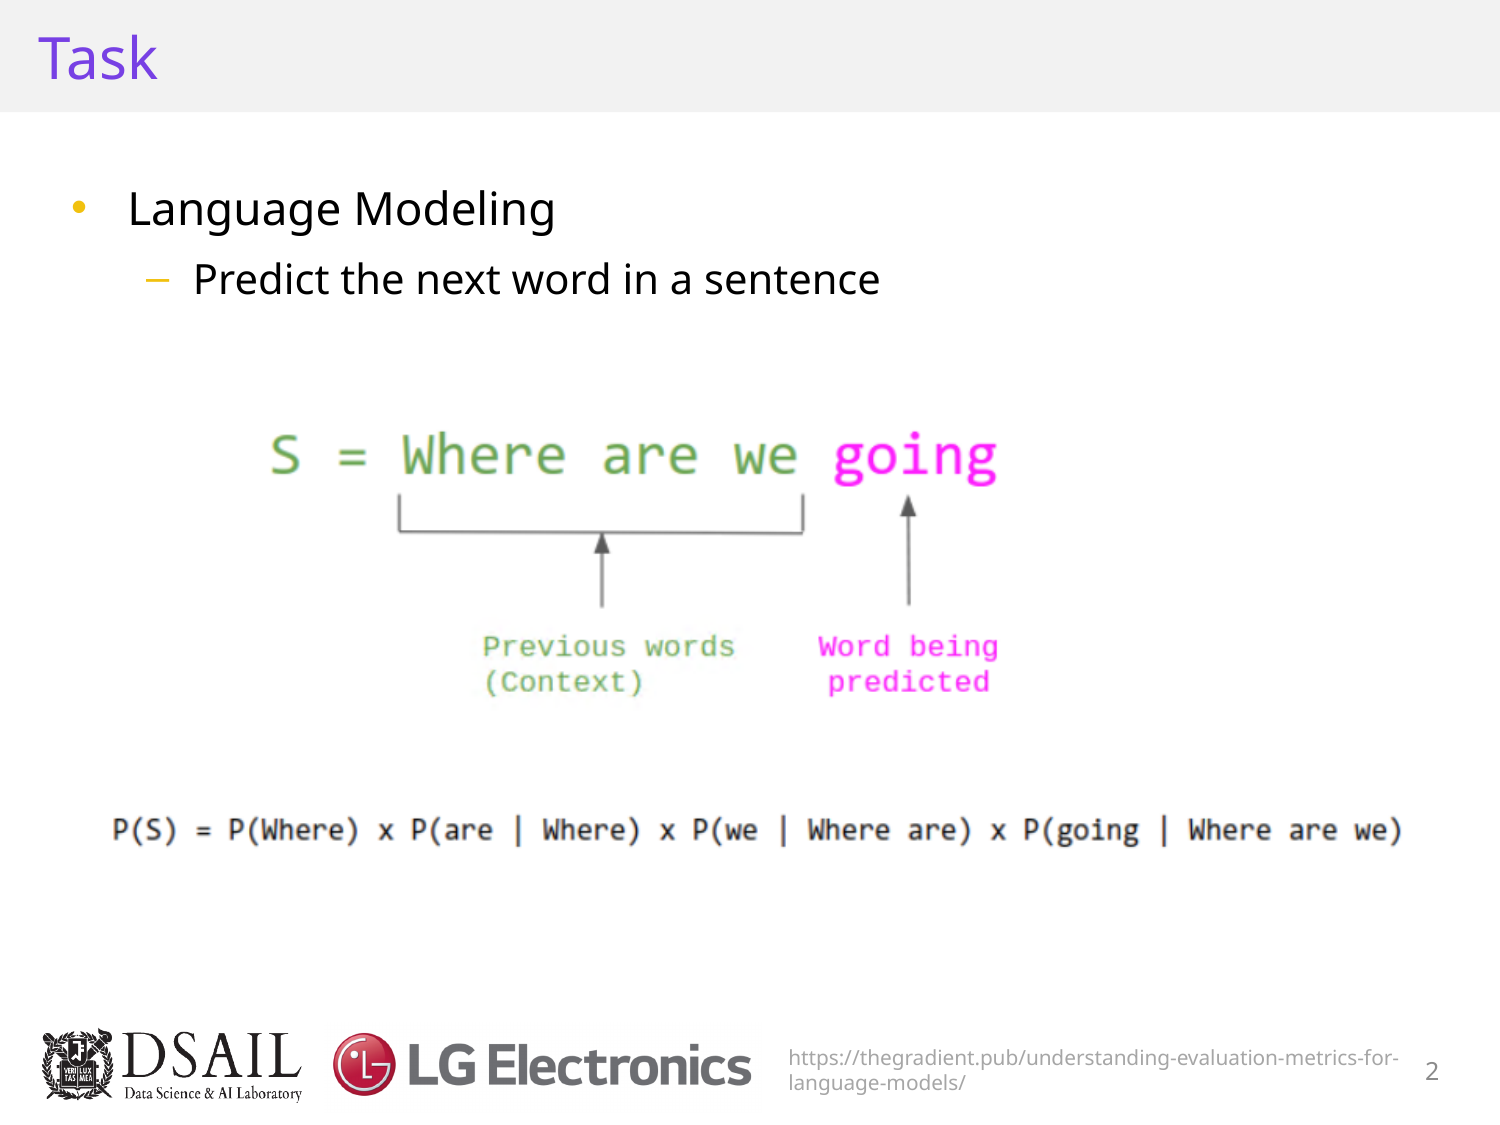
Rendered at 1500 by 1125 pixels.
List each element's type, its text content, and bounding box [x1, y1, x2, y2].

slide_number 2 [1104, 1042, 1455, 1103]
picture [87, 399, 1413, 869]
title Task [23, 0, 1477, 113]
text_box https://thegradient.pub/understanding-evaluation-metrics-for-language-models/ [773, 1037, 1430, 1102]
list Language Modeling Predict the next word in a sentence [56, 160, 1444, 1000]
picture [324, 1022, 762, 1113]
picture [42, 1023, 304, 1103]
